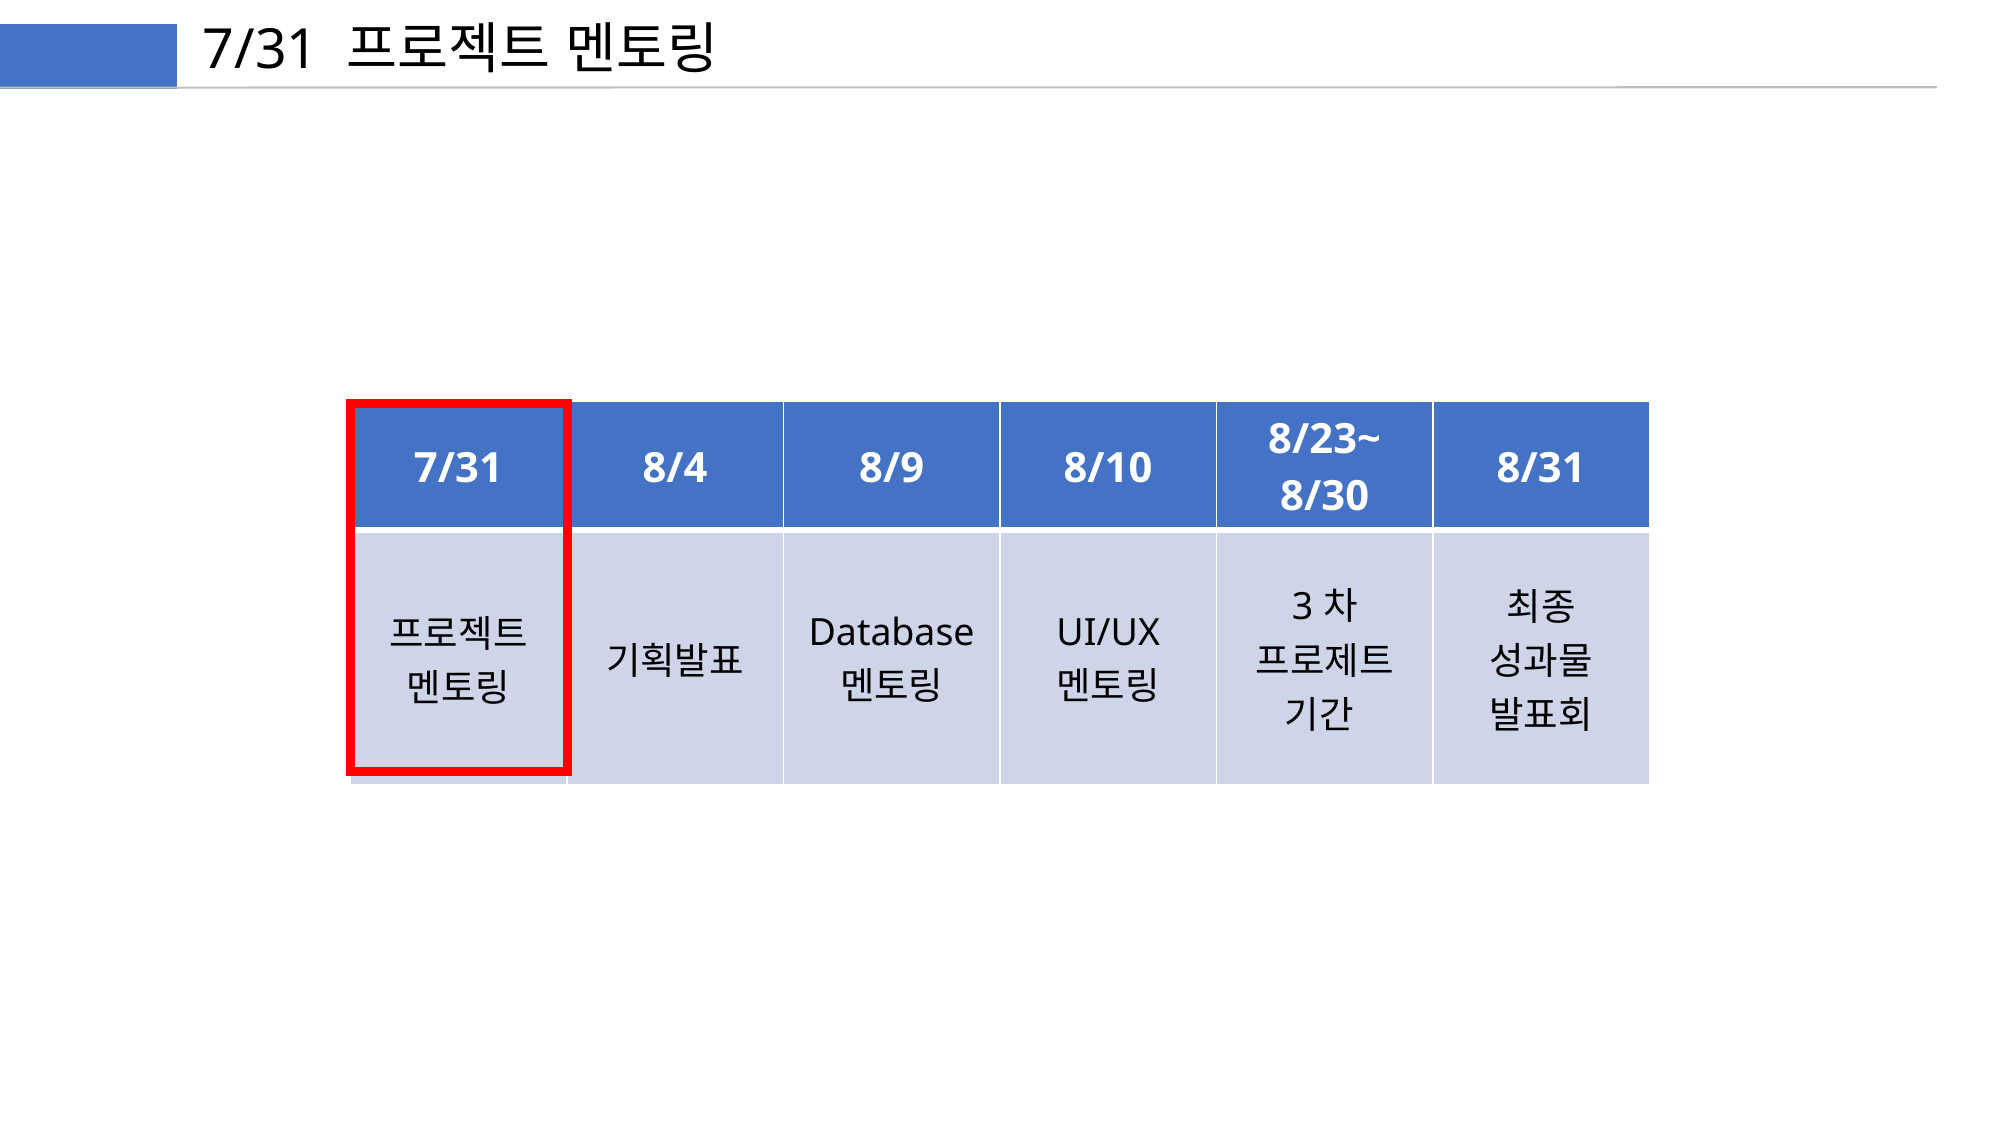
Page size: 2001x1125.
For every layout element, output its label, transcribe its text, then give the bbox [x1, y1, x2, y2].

table_cell UI/UX 멘토링 [1001, 533, 1216, 784]
table_header 8/23~ 8/30 [1217, 402, 1432, 527]
table_header 8/9 [784, 402, 999, 527]
table_header 8/10 [1001, 402, 1216, 527]
table_cell 프로젝트 멘토링 [351, 772, 566, 784]
table_cell 기획발표 [568, 533, 783, 784]
table_cell 3차 프로제트 기간 [1217, 533, 1432, 784]
text_box 7/31 프로젝트 멘토링 [188, 5, 1142, 86]
table_header 8/31 [1434, 402, 1649, 527]
table_cell 최종 성과물 발표회 [1434, 533, 1649, 784]
table_header 8/4 [568, 402, 783, 527]
table_cell Database 멘토링 [784, 533, 999, 784]
text_box [0, 24, 177, 86]
text_box [349, 403, 569, 772]
